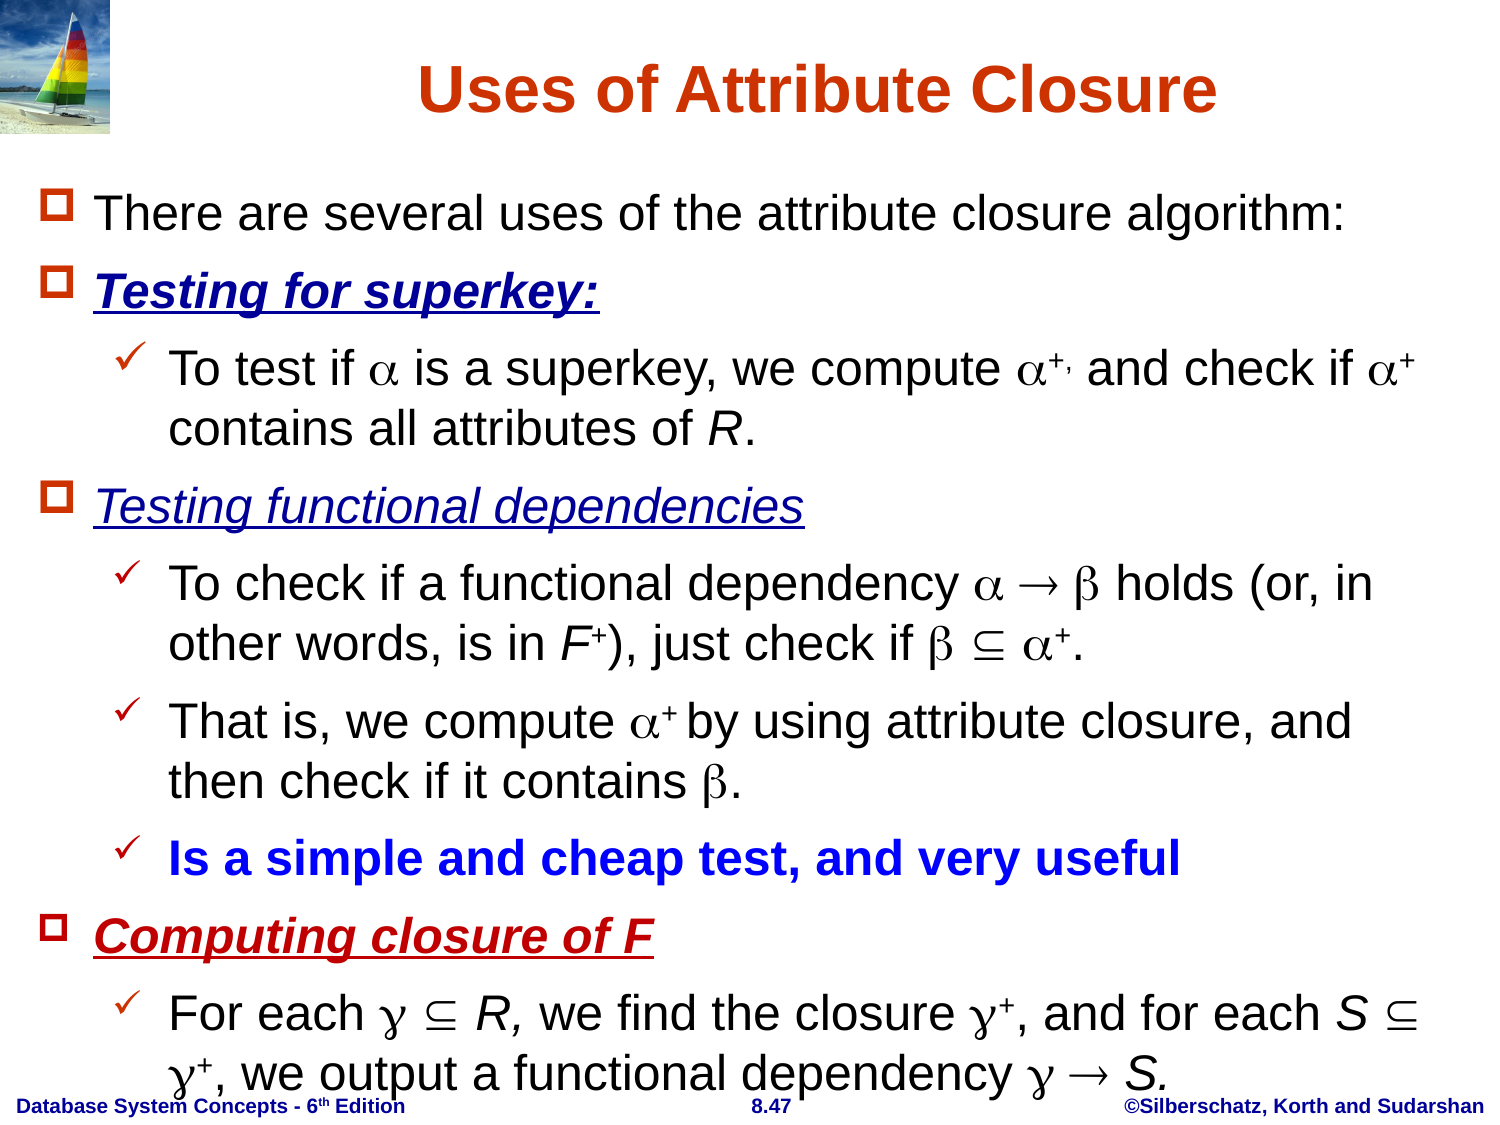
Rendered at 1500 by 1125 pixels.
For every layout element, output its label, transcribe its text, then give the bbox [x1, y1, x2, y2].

picture [0, 0, 110, 134]
list There are several uses of the attribute closure algorithm: Testing for superkey: To test if  is a superkey, we compute +, and check if + contains all attributes of R. Testing functional dependencies To check if a functional dependency    holds (or, in other words, is in F+), just check if   +. That is, we compute + by using attribute closure, and then check if it contains . Is a simple and cheap test, and very useful Computing closure of F For each   R, we find the closure +, and for each S  +, we output a functional dependency   S. [21, 172, 1468, 1061]
title Uses of Attribute Closure [156, 33, 1482, 133]
